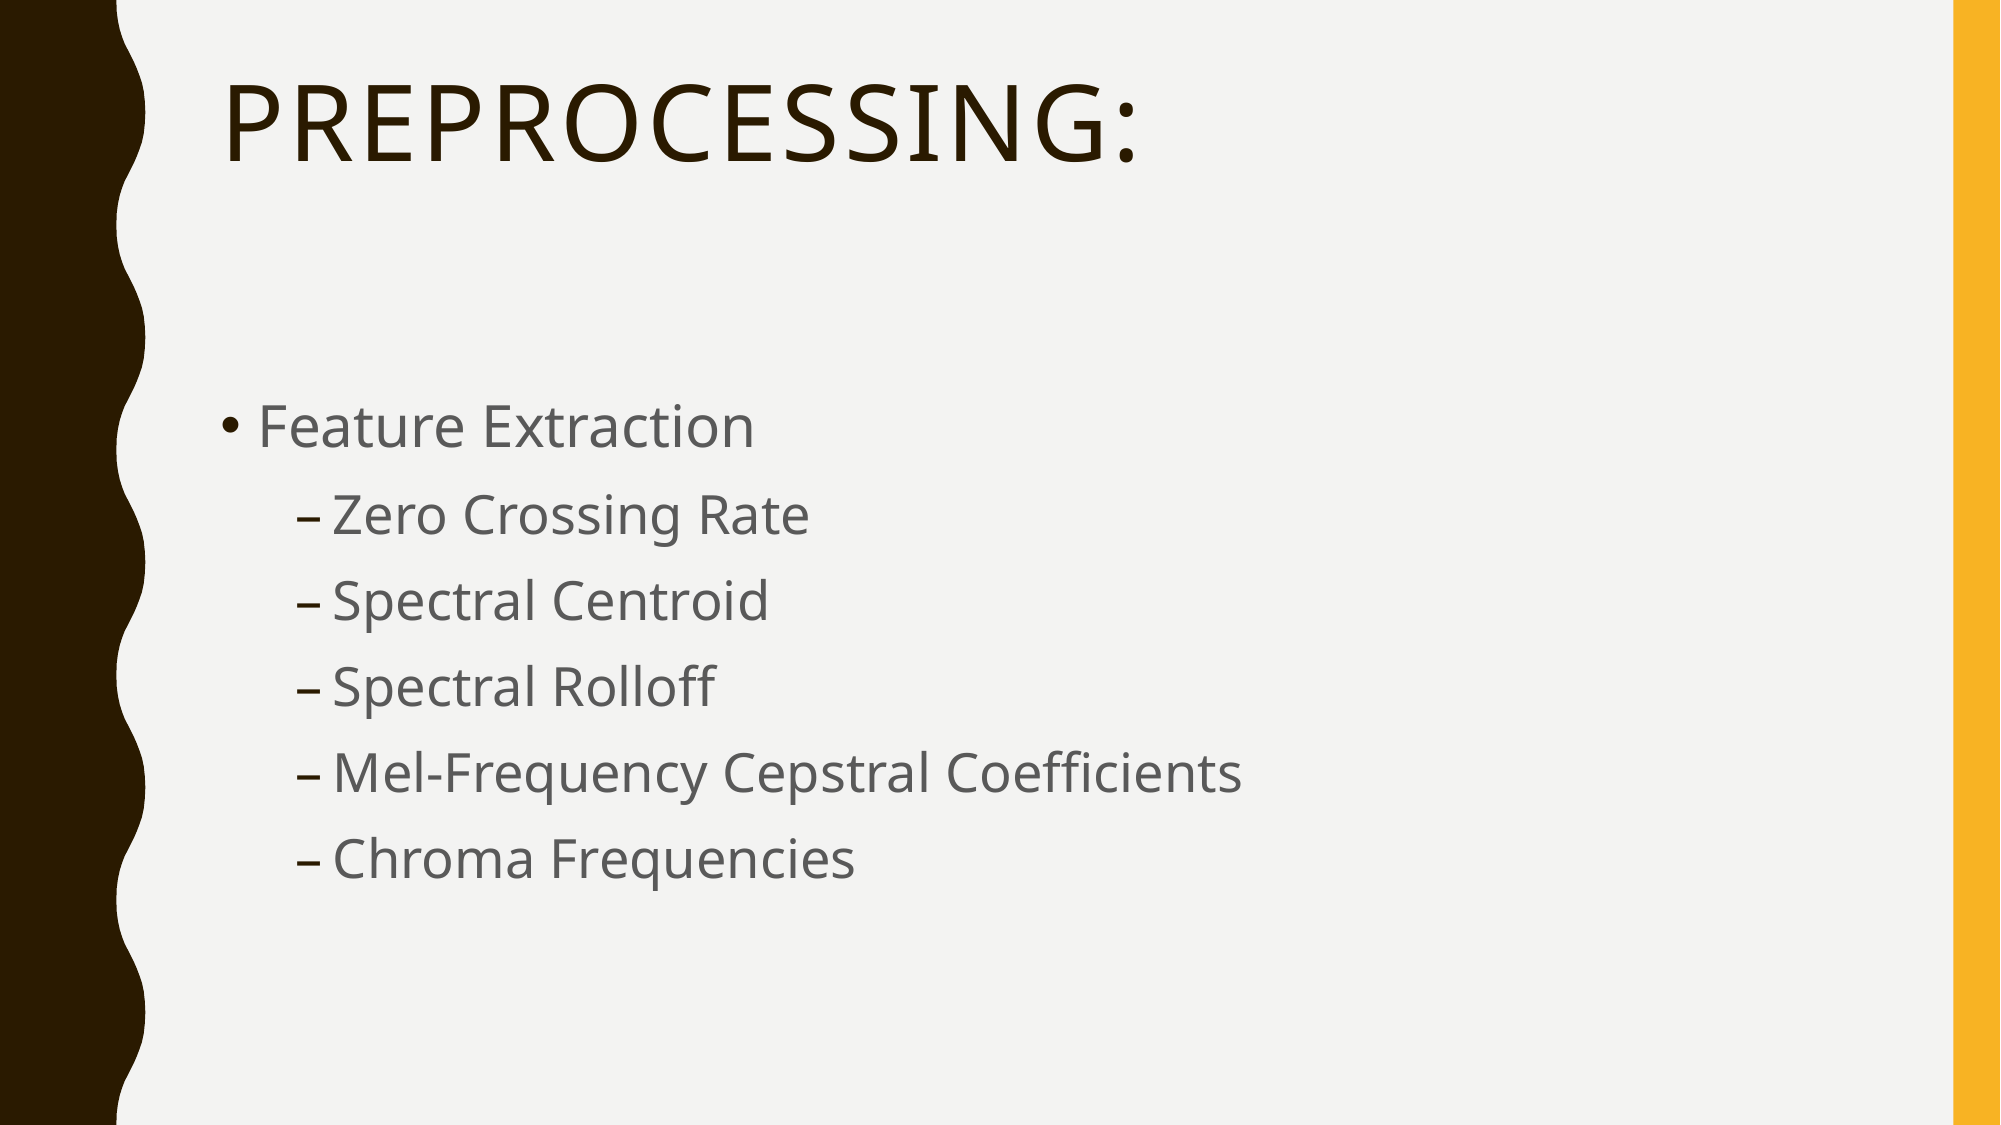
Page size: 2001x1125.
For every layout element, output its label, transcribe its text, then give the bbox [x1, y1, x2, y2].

list Feature Extraction Zero Crossing Rate Spectral Centroid Spectral Rolloff Mel-Frequency Cepstral Coefficients Chroma Frequencies [205, 375, 1875, 965]
title Preprocessing: [205, 62, 1875, 308]
